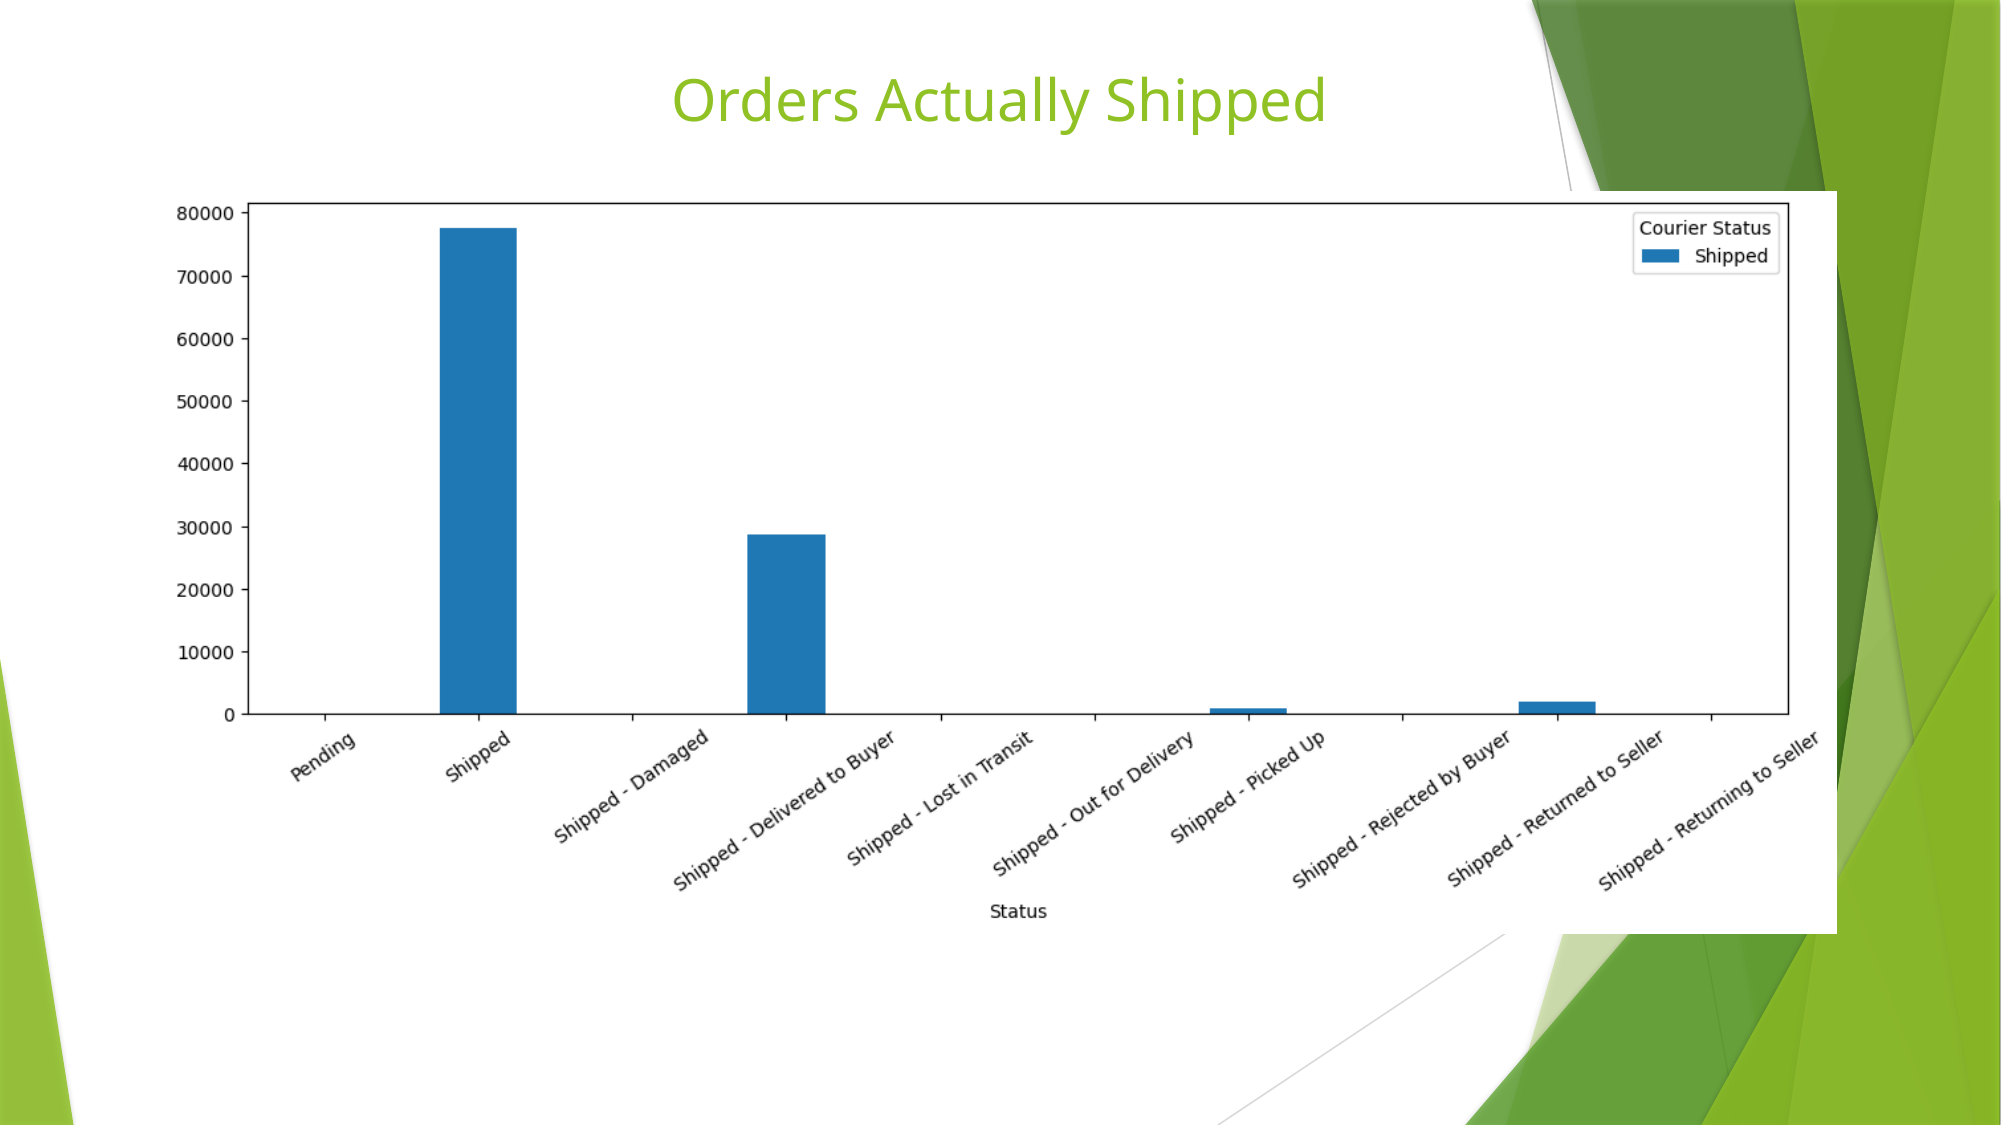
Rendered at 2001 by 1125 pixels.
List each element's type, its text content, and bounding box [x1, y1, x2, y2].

text_box Orders Actually Shipped [598, 55, 1401, 137]
picture [163, 191, 1837, 934]
